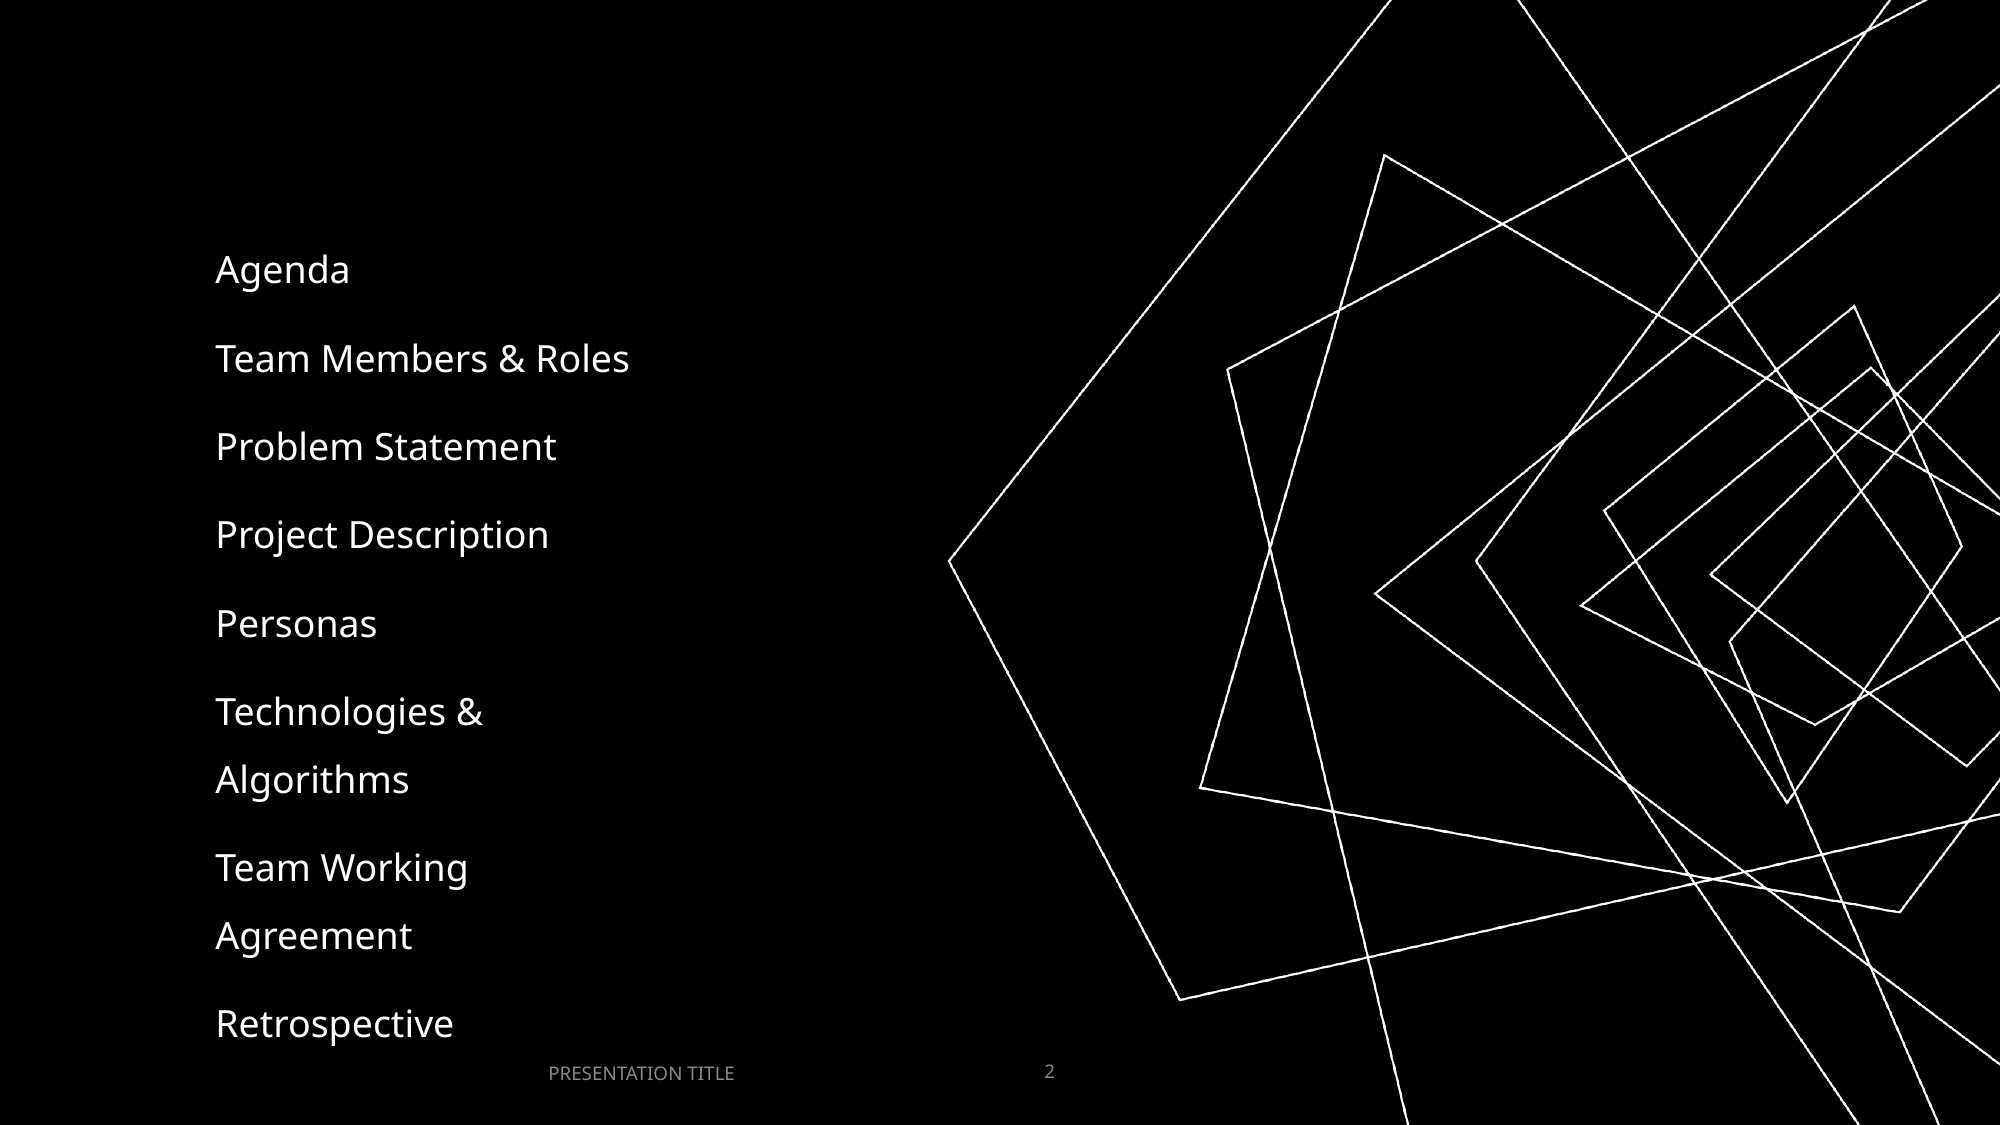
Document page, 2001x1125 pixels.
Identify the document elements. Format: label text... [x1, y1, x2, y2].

footer PRESENTATION TITLE [437, 1042, 846, 1103]
slide_number 2 [908, 1042, 1071, 1103]
picture [900, 0, 2000, 1125]
list Agenda Team Members & Roles Problem Statement Project Description Personas Technologies & Algorithms Team Working Agreement Retrospective [200, 216, 676, 909]
